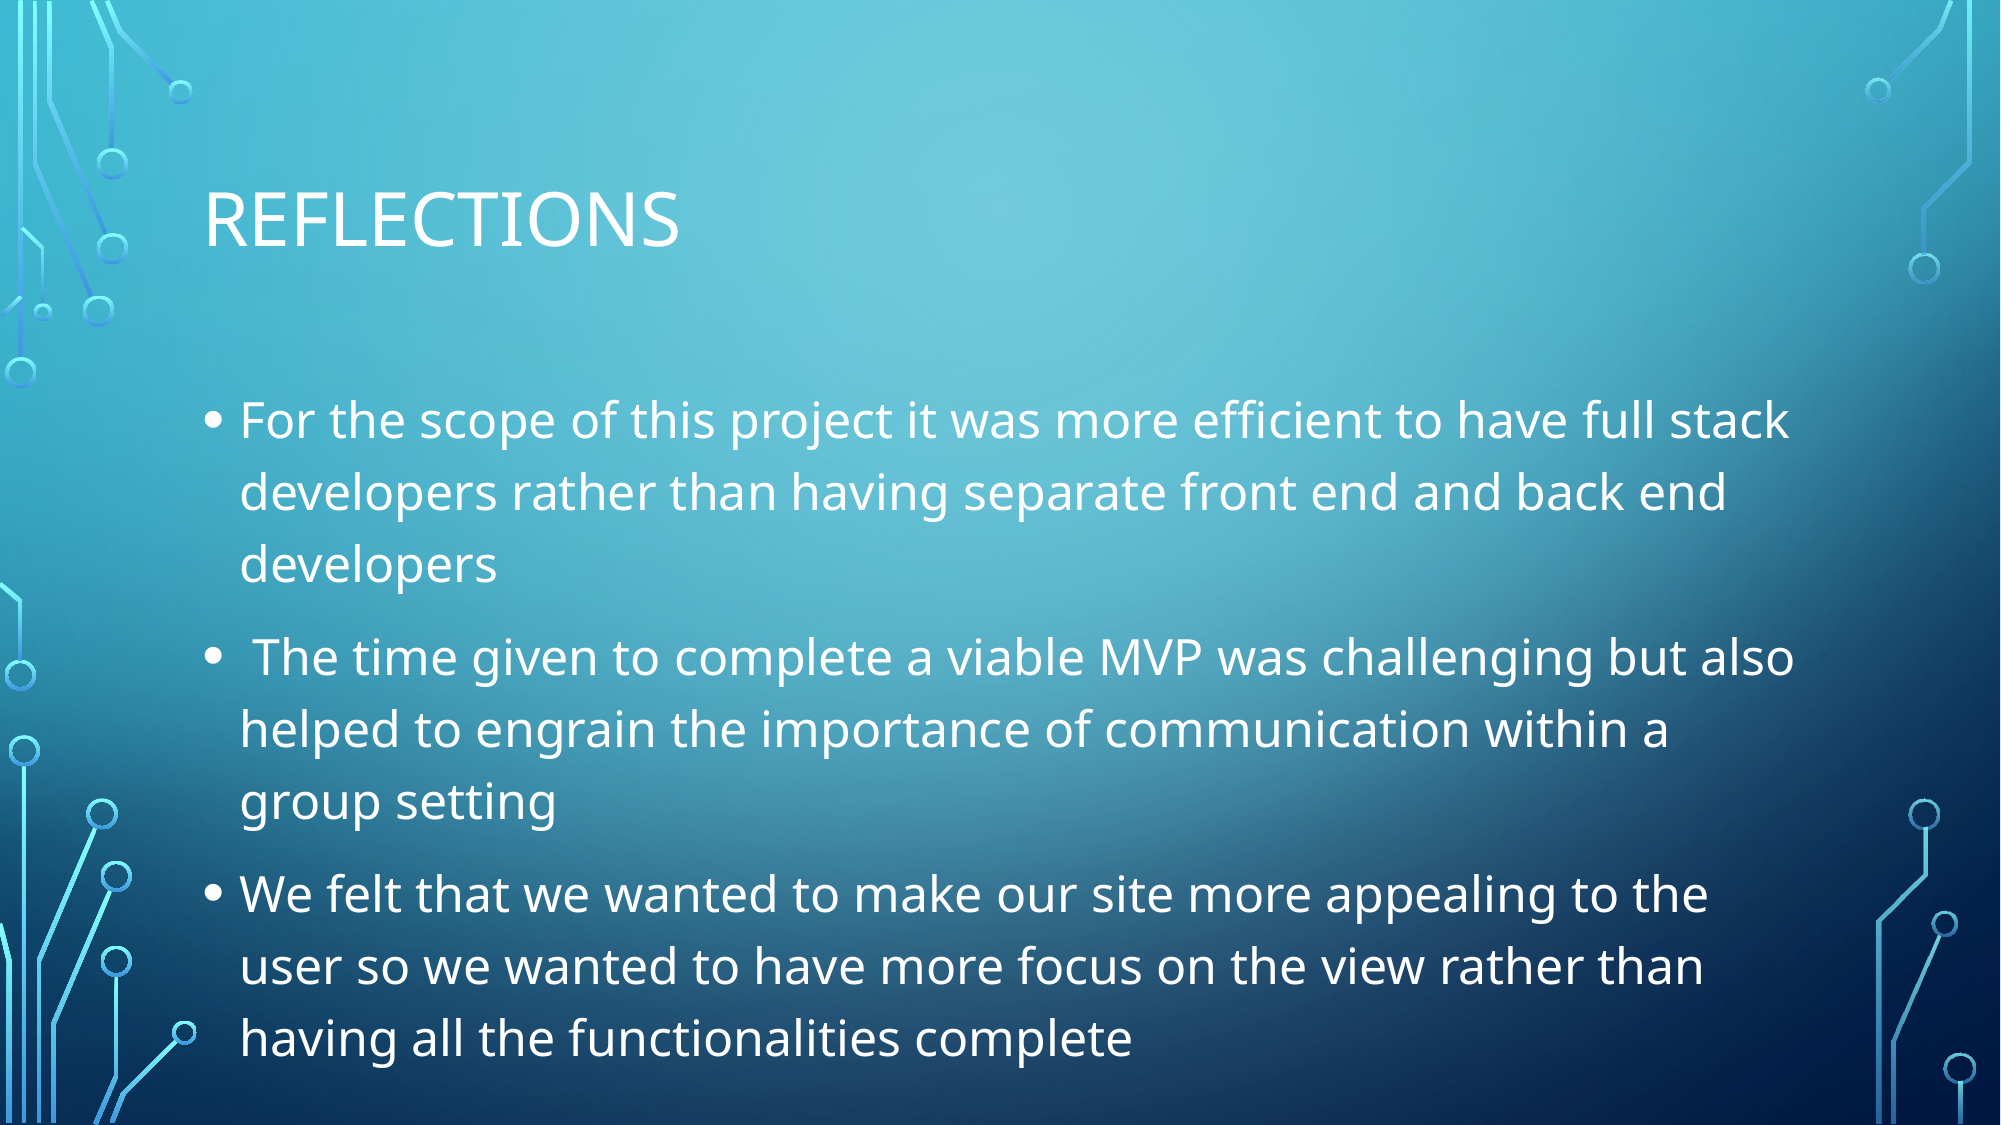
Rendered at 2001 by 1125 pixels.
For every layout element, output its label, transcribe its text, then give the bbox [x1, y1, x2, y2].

list For the scope of this project it was more efficient to have full stack developers rather than having separate front end and back end developers The time given to complete a viable MVP was challenging but also helped to engrain the importance of communication within a group setting We felt that we wanted to make our site more appealing to the user so we wanted to have more focus on the view rather than having all the functionalities complete [187, 369, 1813, 950]
title Reflections [187, 101, 1813, 344]
